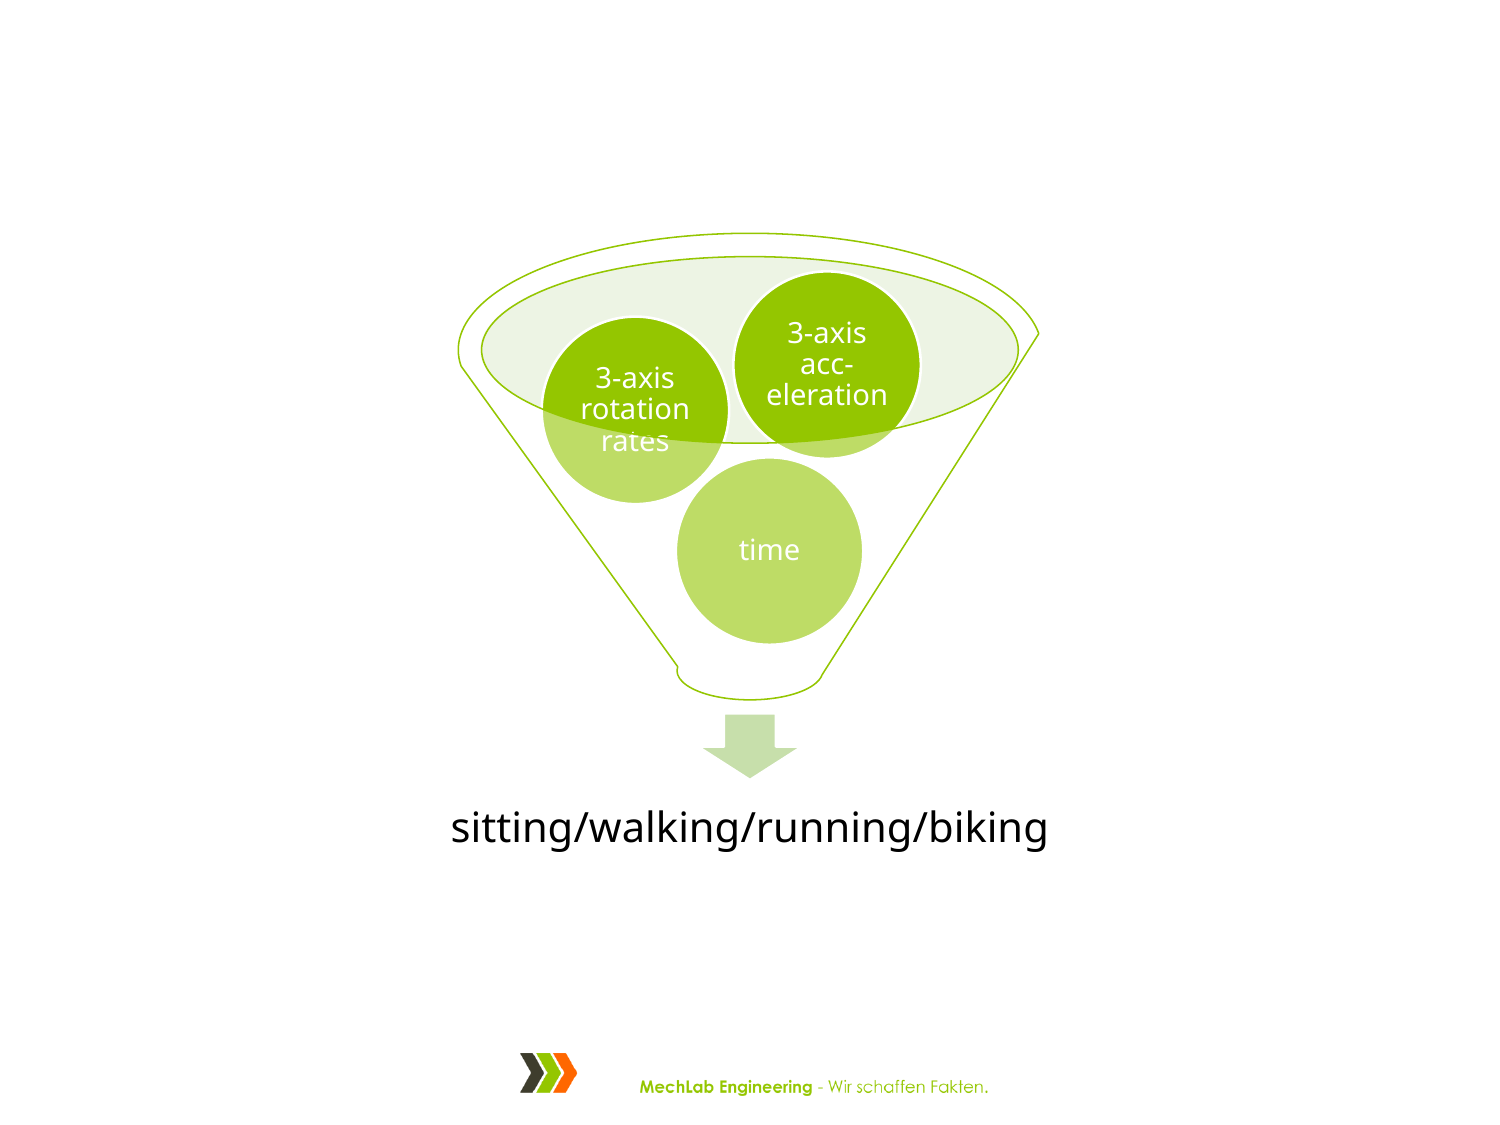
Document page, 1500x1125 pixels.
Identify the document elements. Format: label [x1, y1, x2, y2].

picture [505, 1042, 998, 1102]
text_box [249, 228, 1251, 897]
